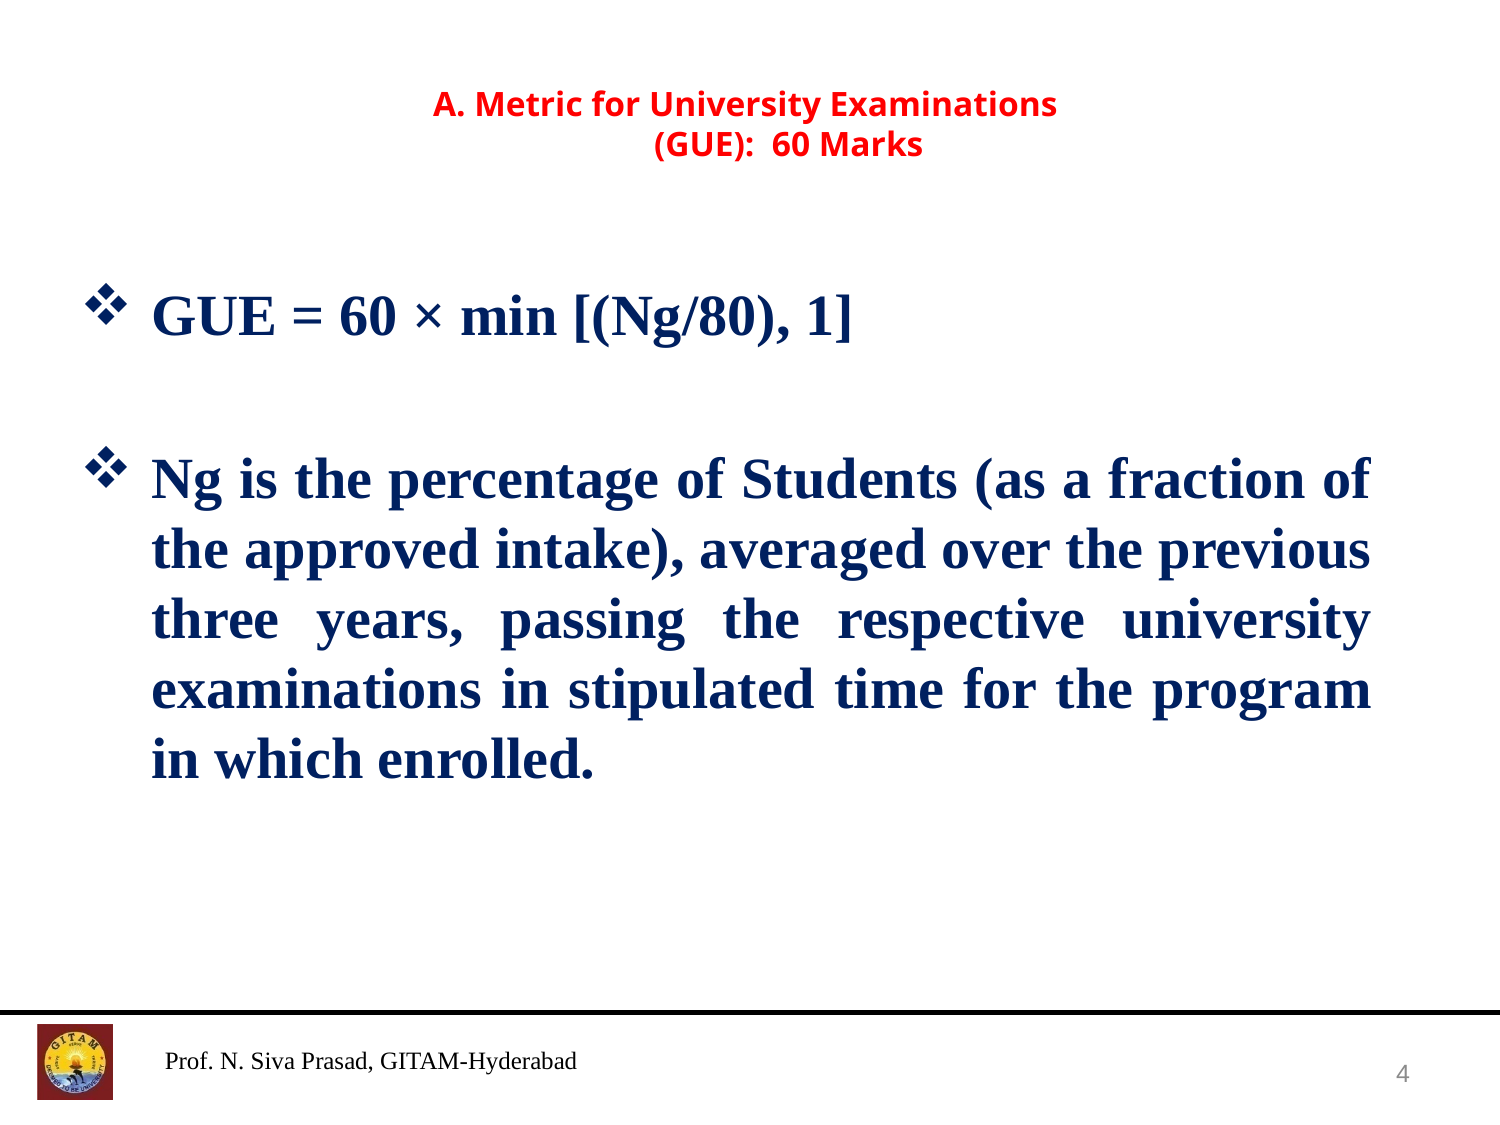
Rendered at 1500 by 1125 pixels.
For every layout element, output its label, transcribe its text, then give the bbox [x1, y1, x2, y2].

list GUE = 60 × min [(Ng/80), 1] Ng is the percentage of Students (as a fraction of the approved intake), averaged over the previous three years, passing the respective university examinations in stipulated time for the program in which enrolled. [49, 187, 1388, 931]
title A. Metric for University Examinations (GUE): 60 Marks [0, 74, 1500, 213]
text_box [0, 1012, 1500, 1100]
